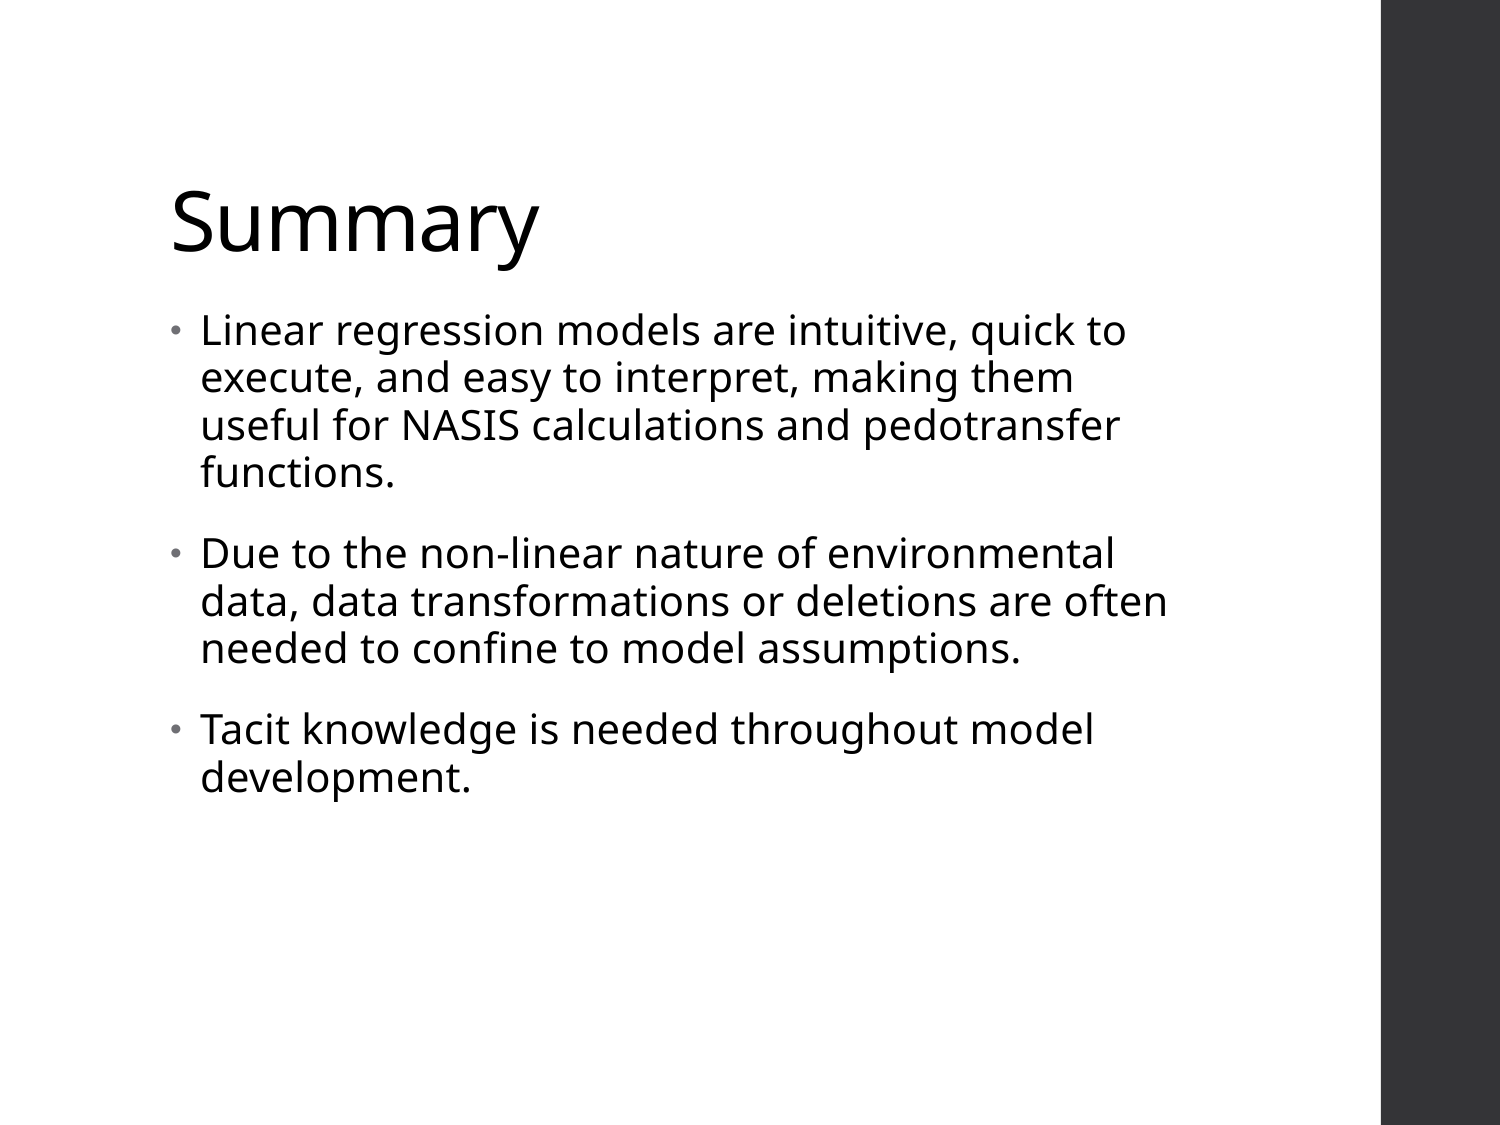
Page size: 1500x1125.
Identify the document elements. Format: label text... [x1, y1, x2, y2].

title Summary [155, 60, 1348, 278]
list Linear regression models are intuitive, quick to execute, and easy to interpret, making them useful for NASIS calculations and pedotransfer functions. Due to the non-linear nature of environmental data, data transformations or deletions are often needed to confine to model assumptions. Tacit knowledge is needed throughout model development. [155, 299, 1213, 1014]
